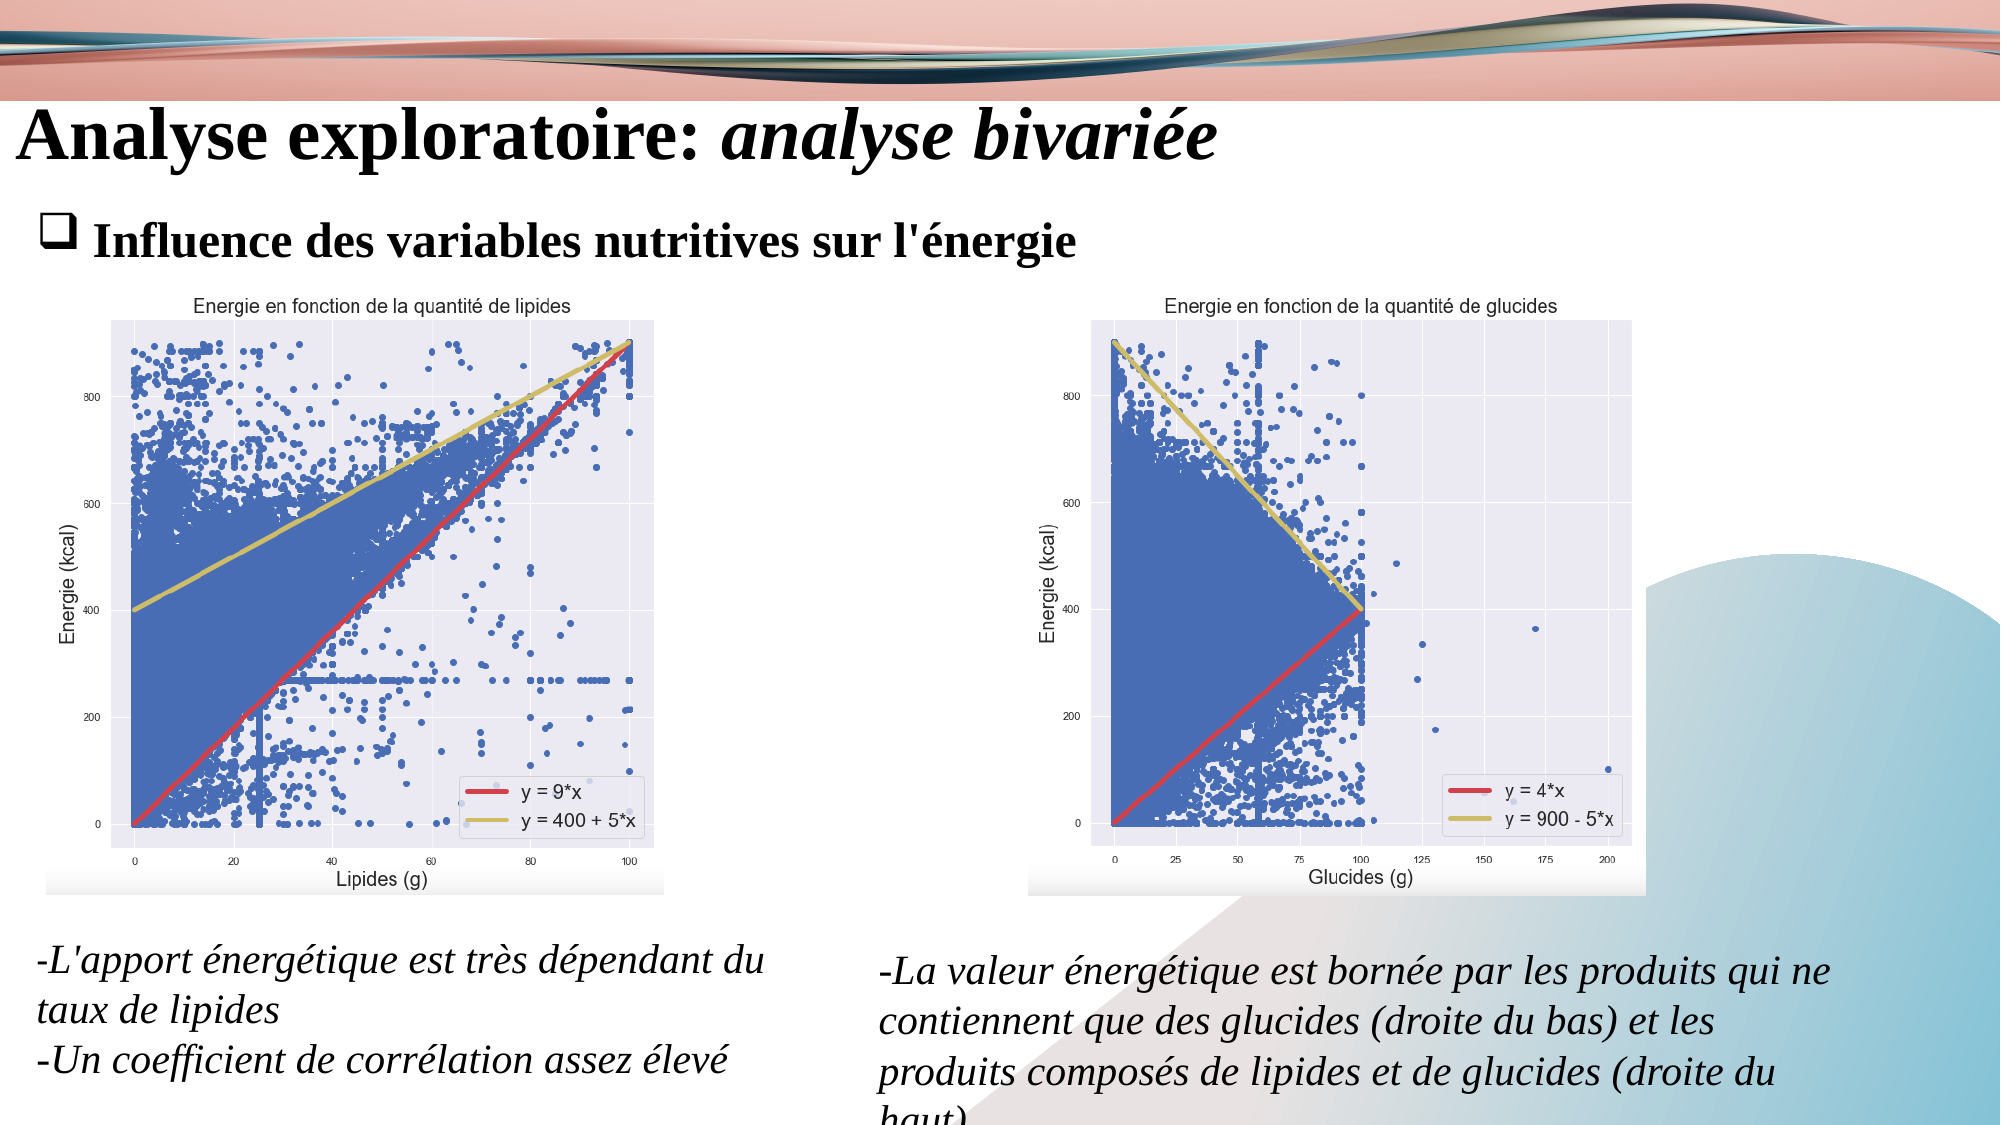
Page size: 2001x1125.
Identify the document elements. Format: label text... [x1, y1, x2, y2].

text_box -L'apport énergétique est très dépendant du taux de lipides -Un coefficient de corrélation assez élevé [21, 924, 842, 1090]
picture [46, 292, 664, 896]
text_box Influence des variables nutritives sur l'énergie [21, 200, 1125, 275]
picture [1028, 292, 1646, 896]
text_box -La valeur énergétique est bornée par les produits qui ne contiennent que des glucides (droite du bas) et les produits composés de lipides et de glucides (droite du haut) [863, 935, 1879, 1125]
text_box Analyse exploratoire: analyse bivariée [0, 101, 1250, 183]
picture [0, 0, 2000, 101]
